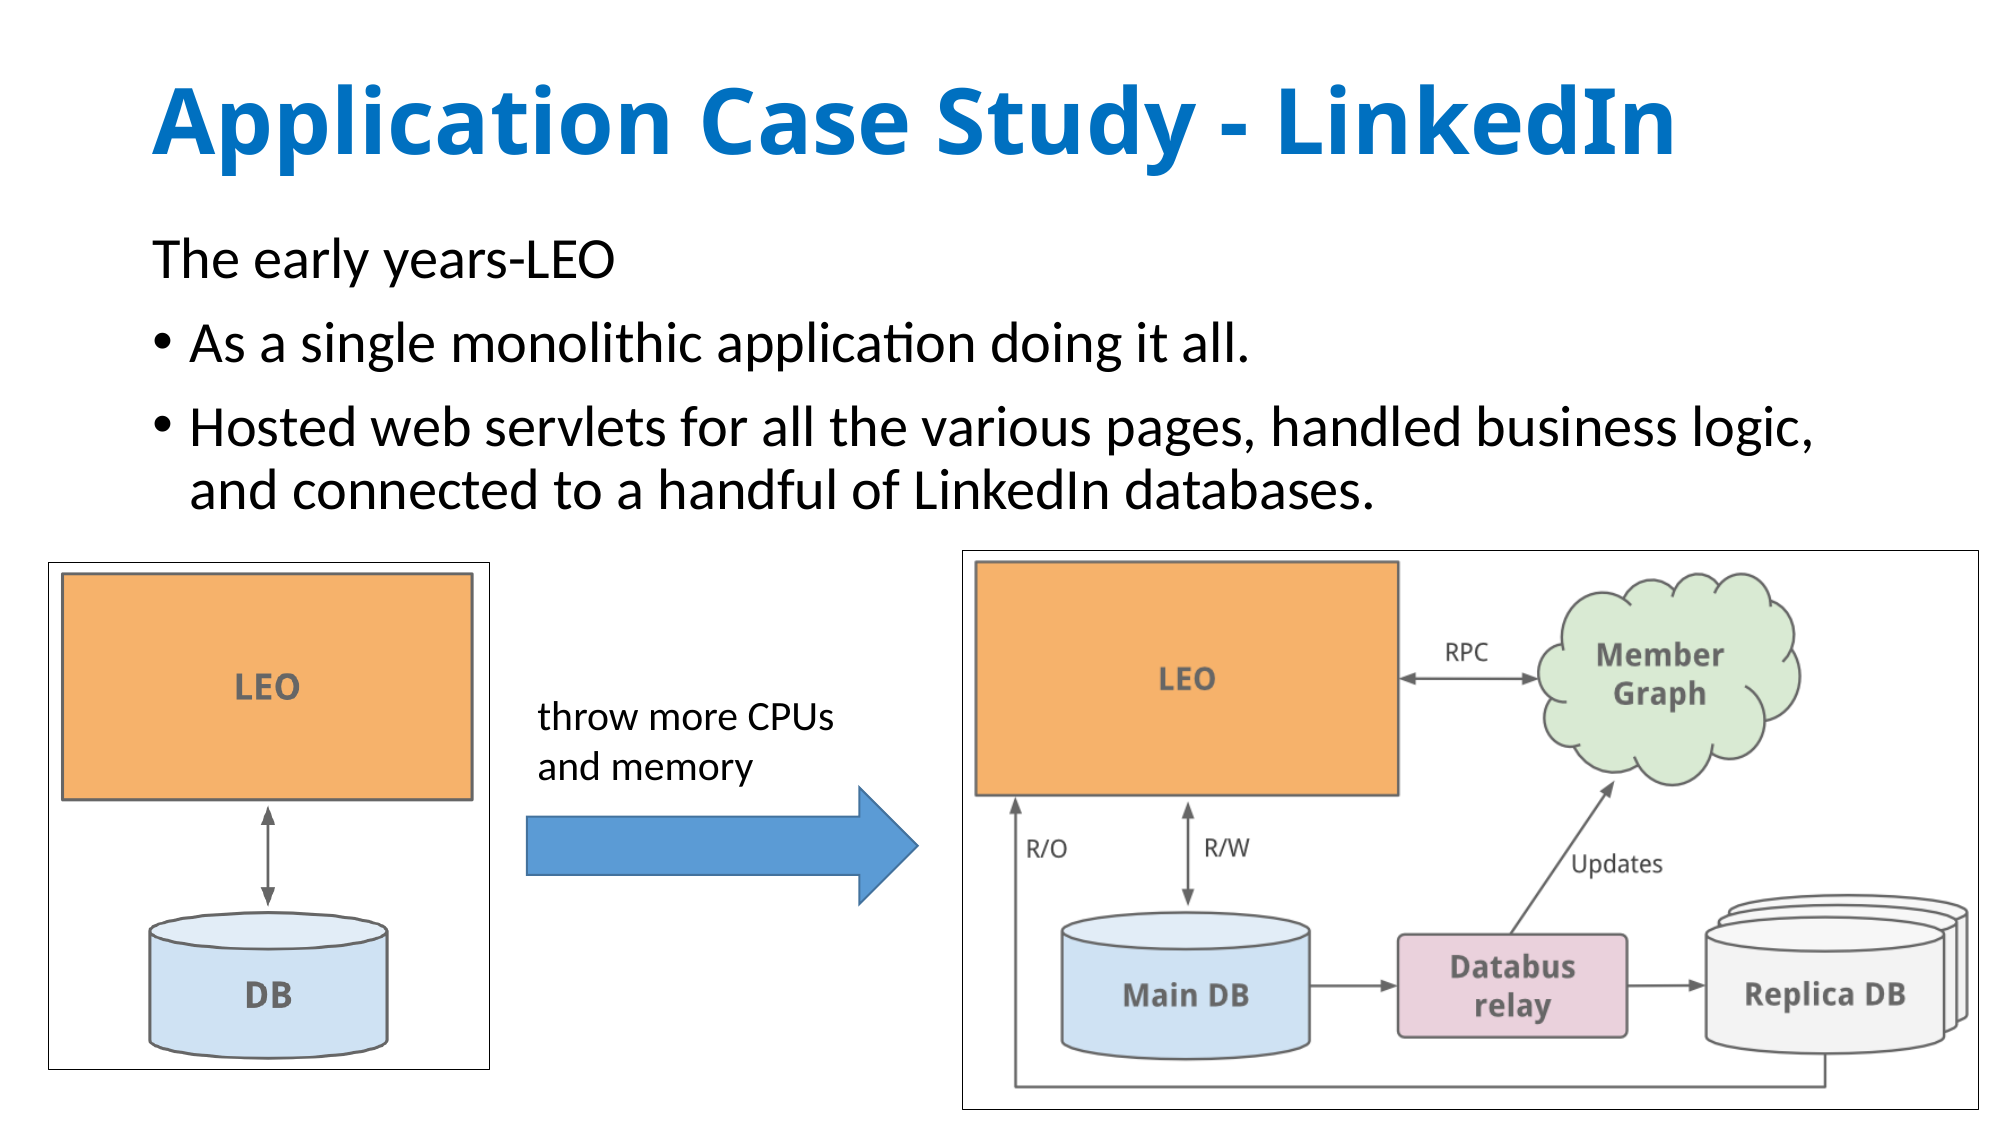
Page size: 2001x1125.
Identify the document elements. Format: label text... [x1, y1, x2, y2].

picture [962, 550, 1979, 1110]
text_box [525, 797, 920, 907]
title Application Case Study - LinkedIn [137, 15, 1863, 220]
picture [48, 562, 490, 1070]
list The early years-LEO As a single monolithic application doing it all. Hosted web servlets for all the various pages, handled business logic, and connected to a handful of LinkedIn databases. [137, 220, 1863, 1097]
text_box throw more CPUs and memory [522, 681, 914, 797]
